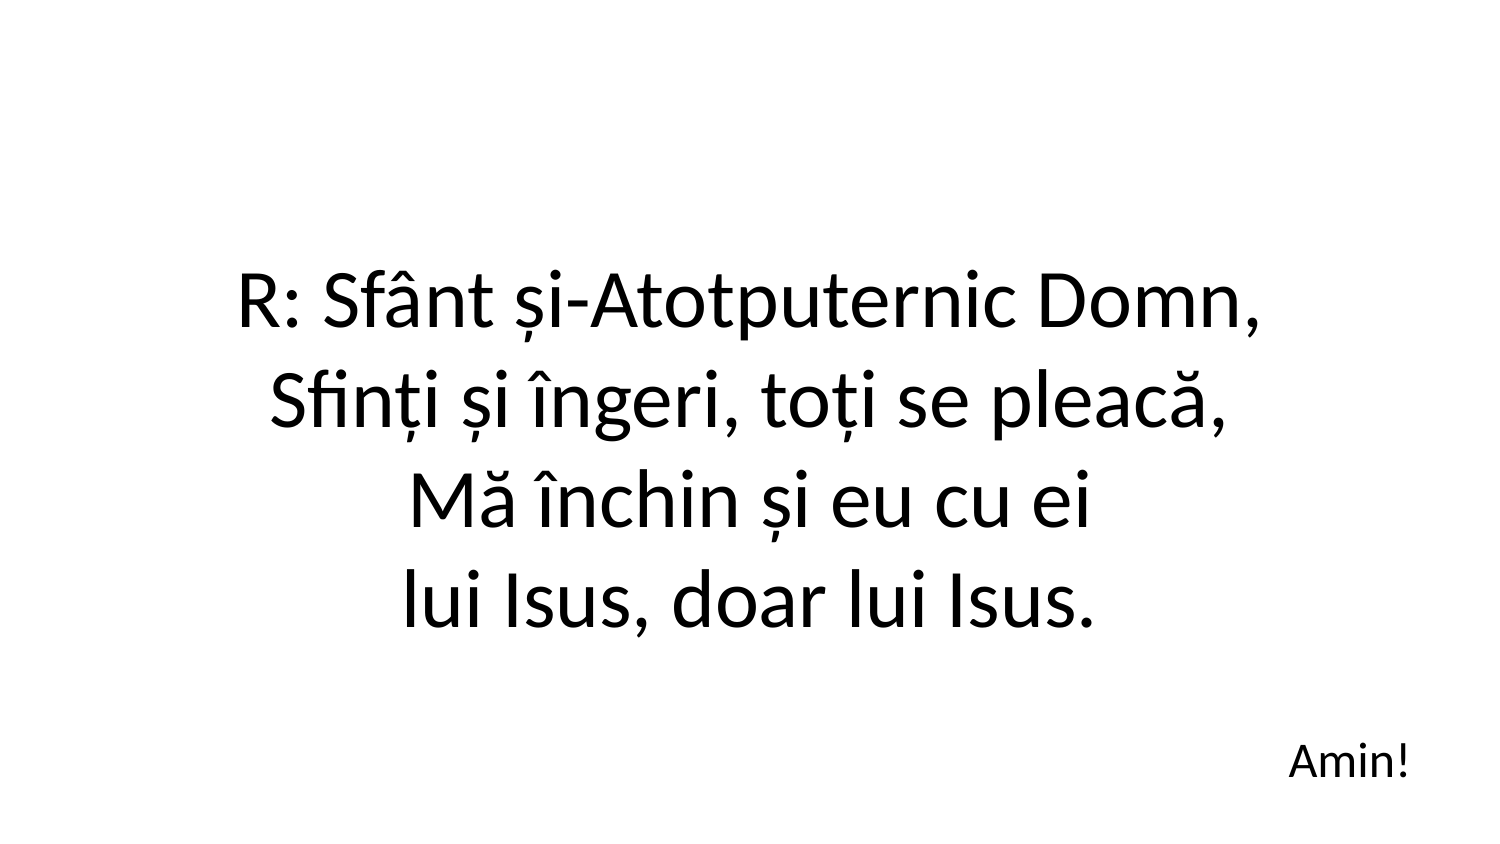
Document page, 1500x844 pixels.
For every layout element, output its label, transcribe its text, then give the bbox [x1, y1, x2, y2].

text_box R: Sfânt și-Atotputernic Domn, Sfinți și îngeri, toți se pleacă, Mă închin și eu cu ei lui Isus, doar lui Isus. [221, 192, 1279, 652]
text_box Amin! [1273, 674, 1427, 795]
